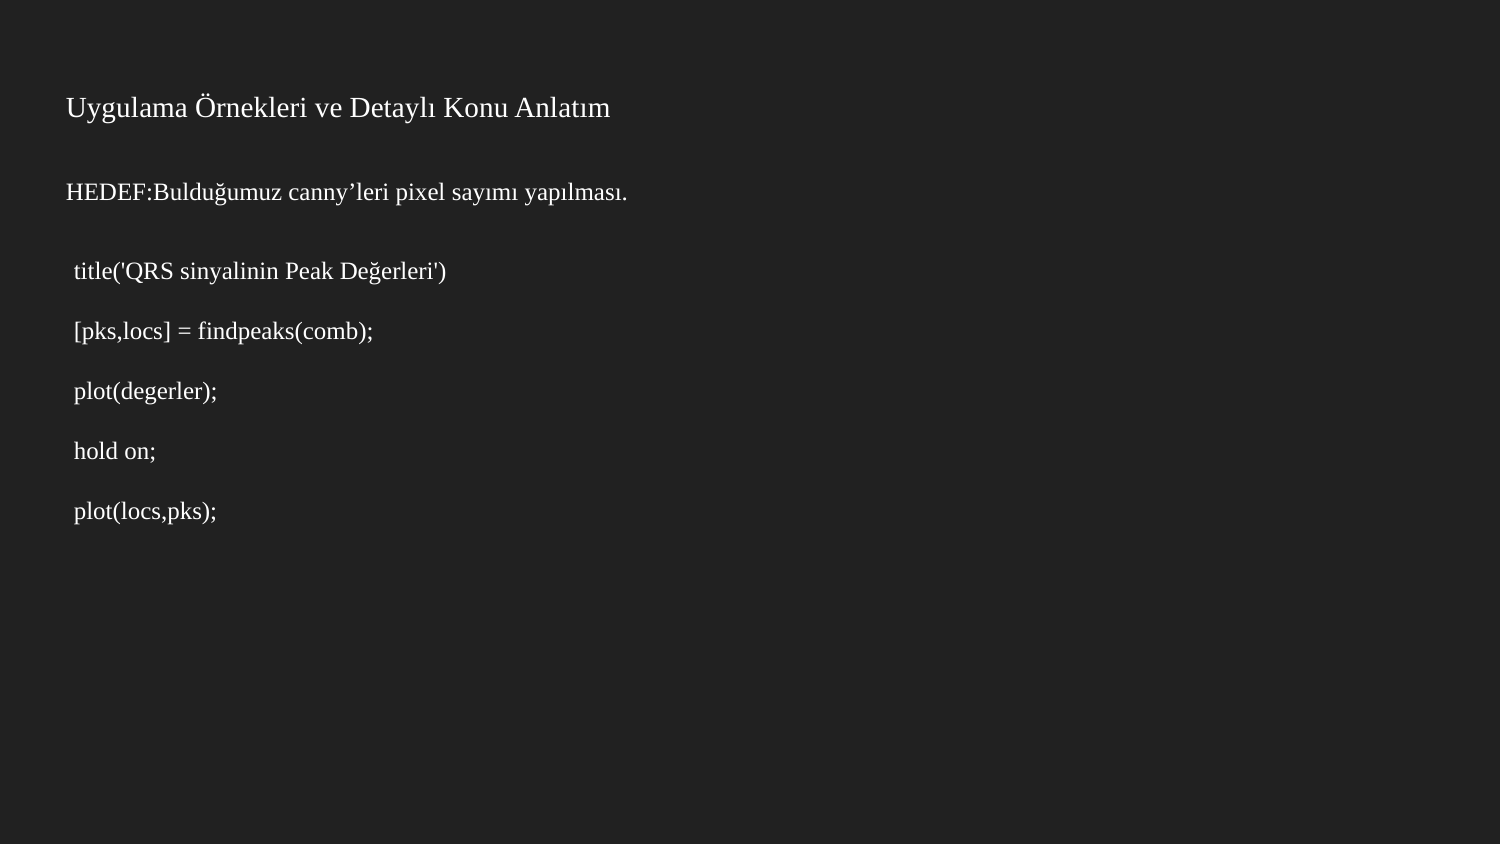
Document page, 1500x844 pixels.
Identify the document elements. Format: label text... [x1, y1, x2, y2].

text_box HEDEF:Bulduğumuz canny’leri pixel sayımı yapılması. [51, 156, 1129, 221]
text_box Uygulama Örnekleri ve Detaylı Konu Anlatım [51, 72, 1449, 167]
text_box title('QRS sinyalinin Peak Değerleri') [pks,locs] = findpeaks(comb); plot(degerler); hold on; plot(locs,pks); [59, 247, 1447, 738]
